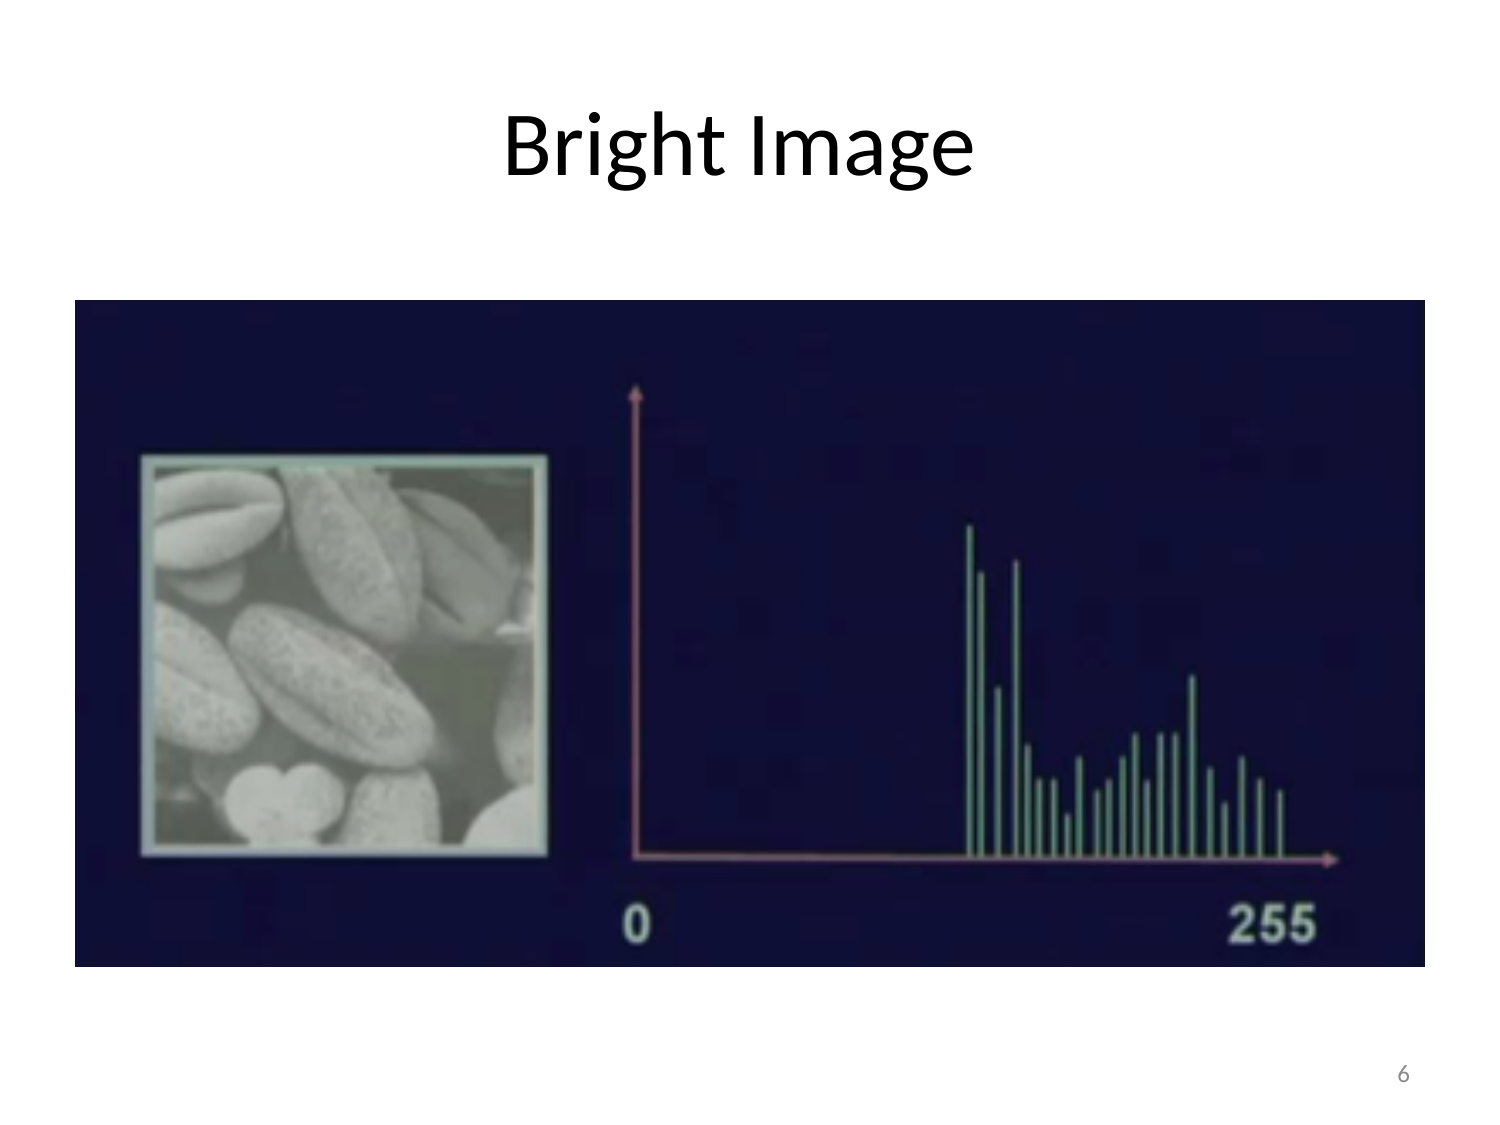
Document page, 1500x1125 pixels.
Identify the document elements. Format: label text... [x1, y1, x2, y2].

slide_number 6 [1074, 1042, 1425, 1103]
title Bright Image [75, 45, 1425, 233]
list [74, 262, 1426, 1006]
